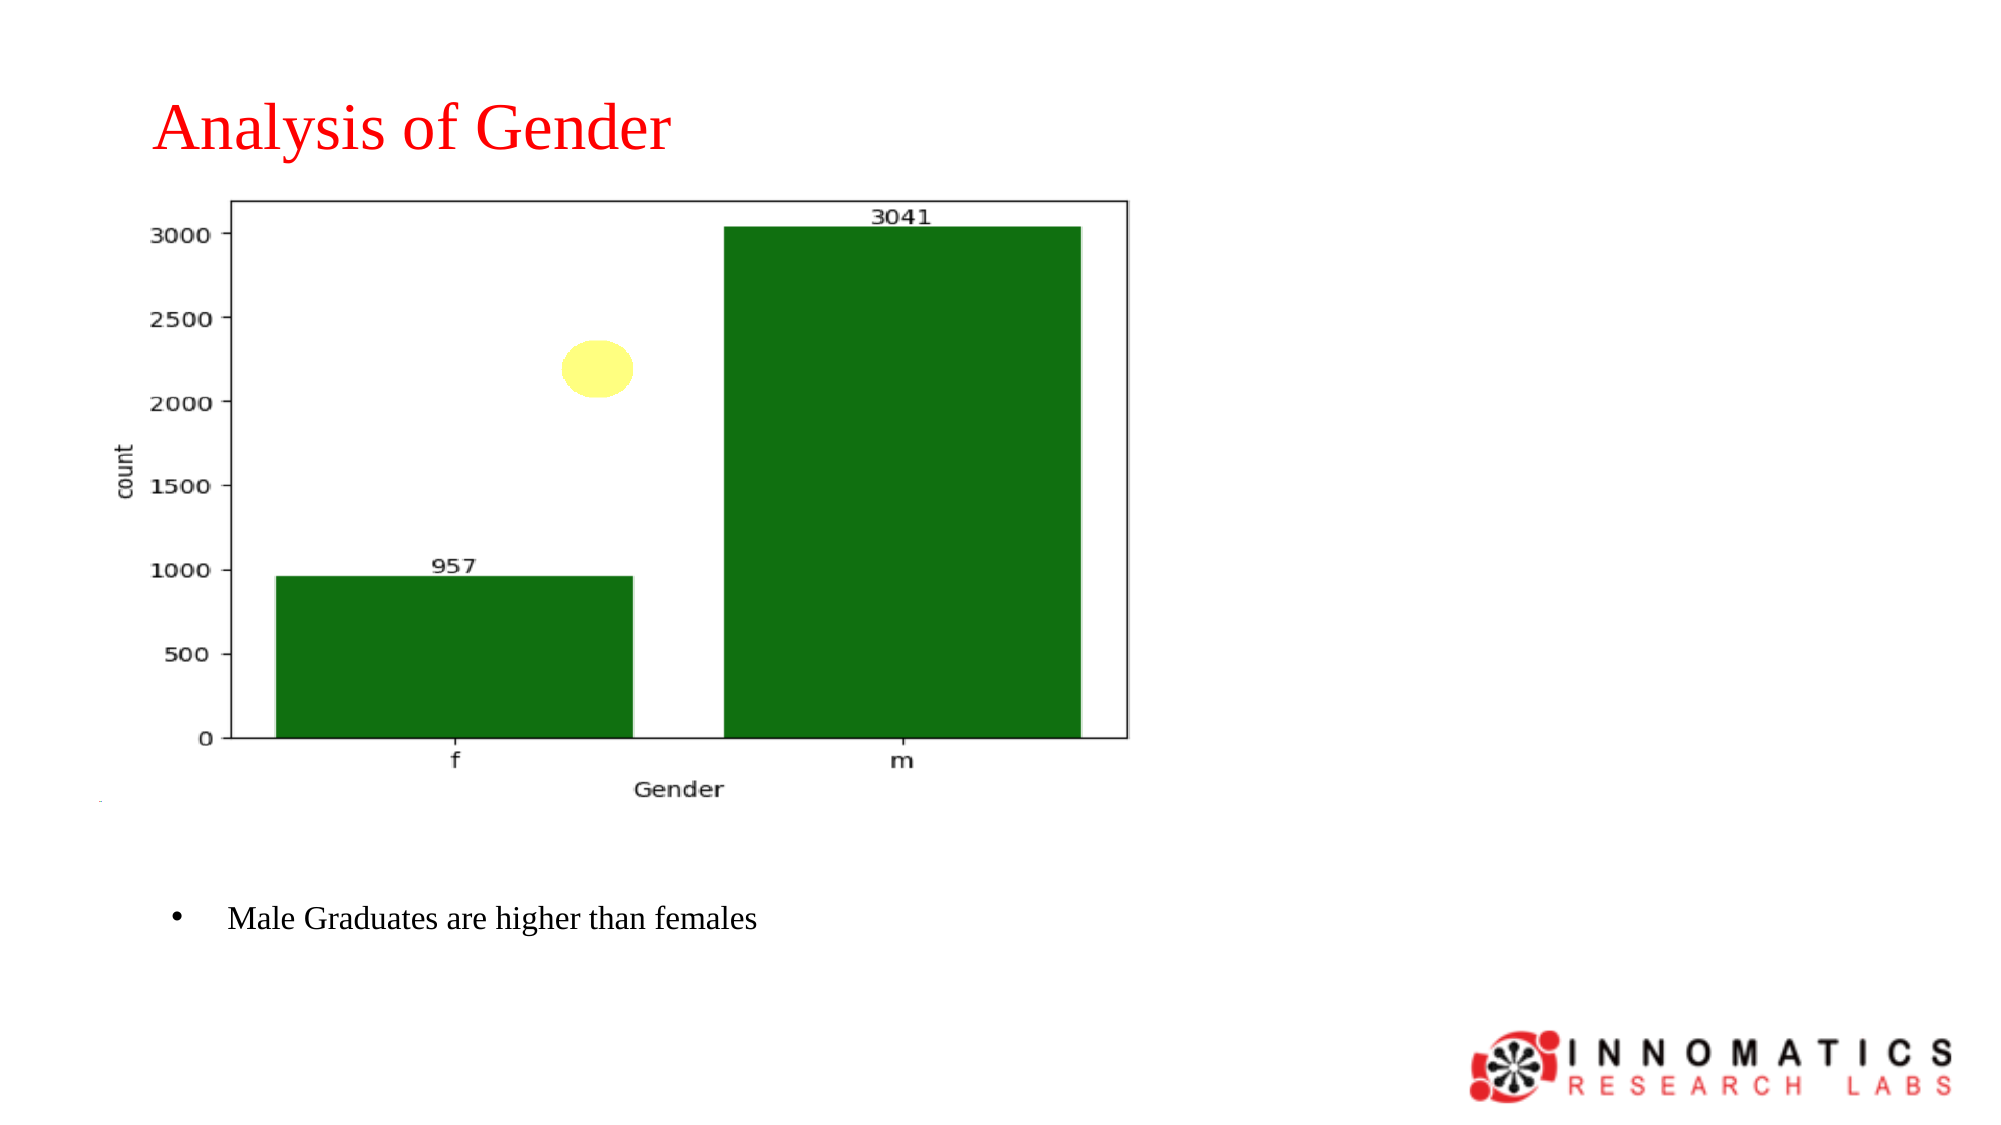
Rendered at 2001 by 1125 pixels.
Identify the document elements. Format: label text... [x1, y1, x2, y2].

title Analysis of Gender [137, 59, 1863, 197]
list Male Graduates are higher than females [137, 299, 1863, 1014]
picture [99, 196, 1135, 802]
picture [1445, 1014, 1975, 1125]
